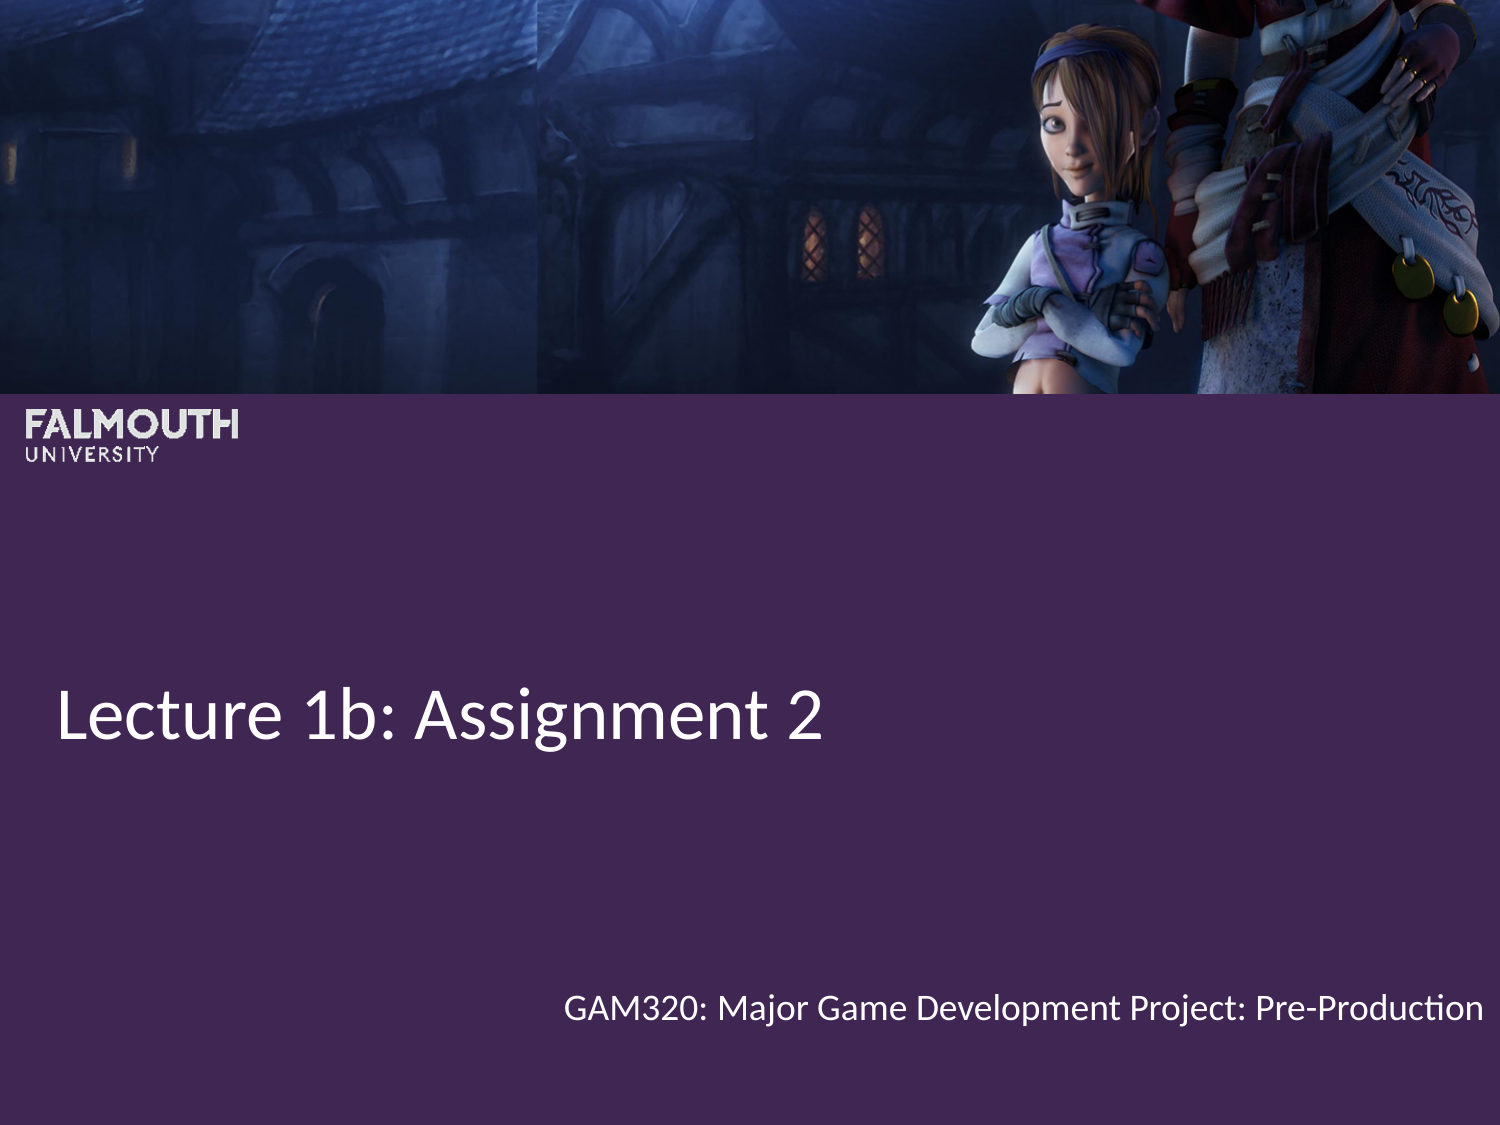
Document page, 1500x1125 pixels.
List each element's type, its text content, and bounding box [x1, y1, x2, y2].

text_box GAM320: Major Game Development Project: Pre-Production [383, 975, 1500, 1066]
picture [25, 408, 240, 464]
title Lecture 1b: Assignment 2 [41, 657, 1471, 861]
picture [0, 0, 1500, 395]
